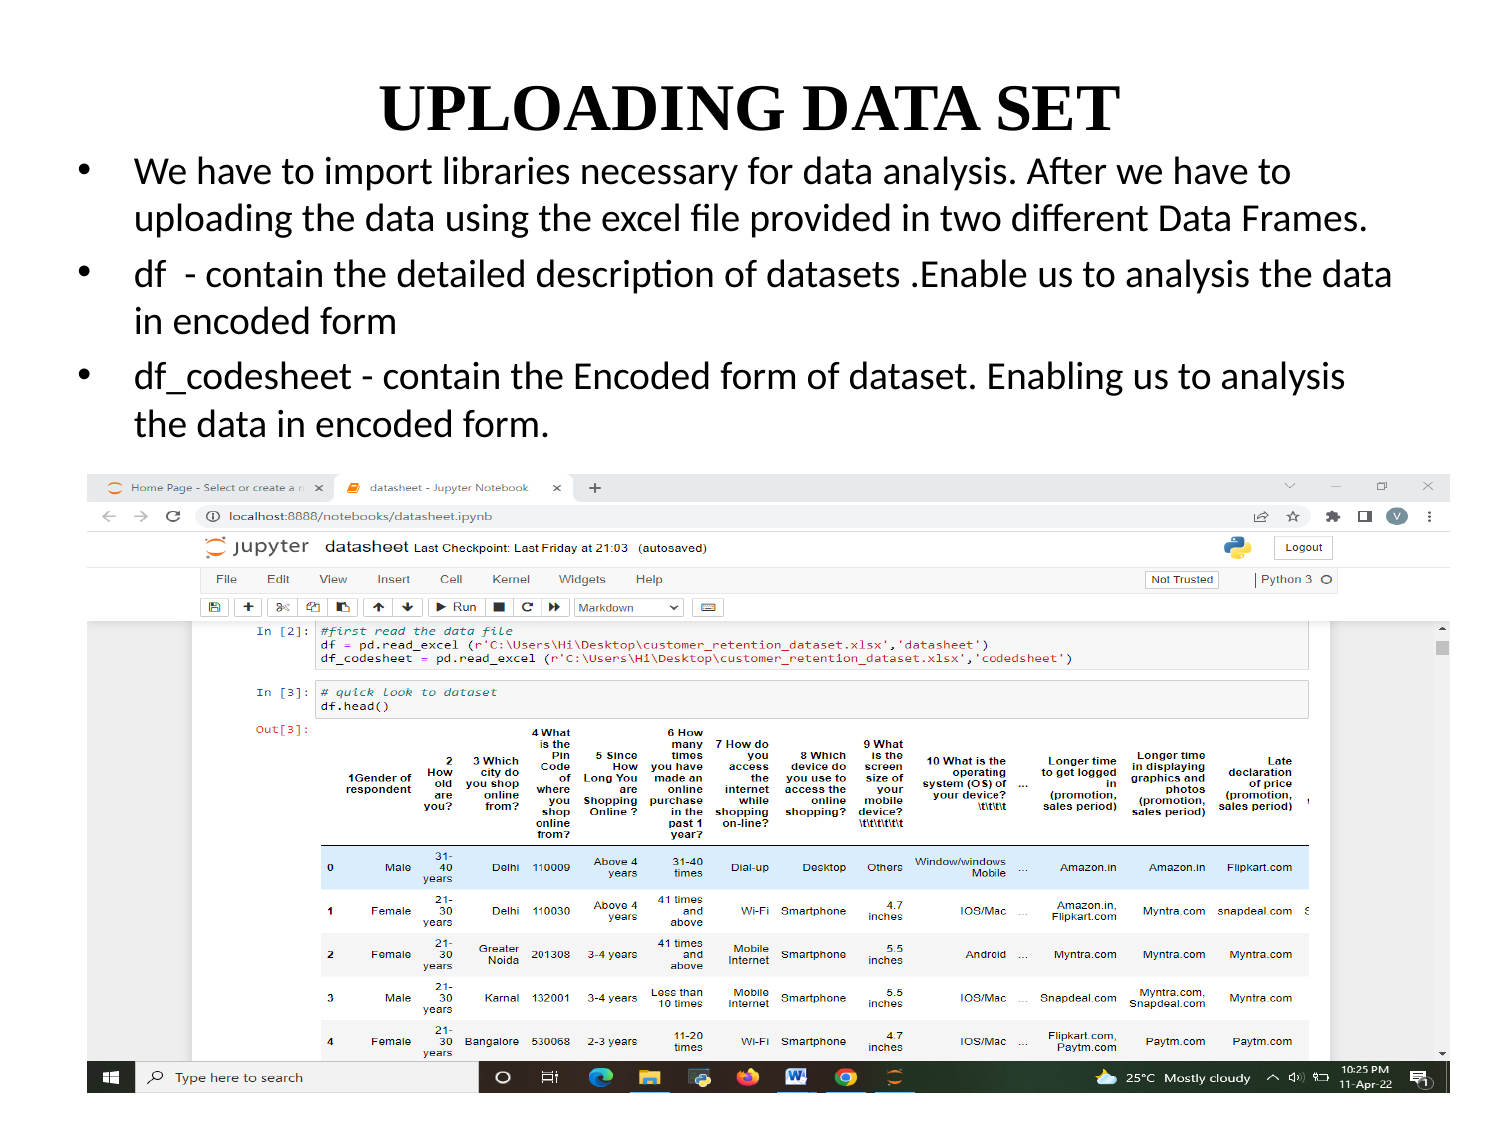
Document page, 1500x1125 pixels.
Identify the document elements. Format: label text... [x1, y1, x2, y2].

title UPLOADING DATA SET [75, 45, 1425, 163]
picture [87, 474, 1451, 1094]
list We have to import libraries necessary for data analysis. After we have to uploading the data using the excel file provided in two different Data Frames. df - contain the detailed description of datasets .Enable us to analysis the data in encoded form df_codesheet - contain the Encoded form of dataset. Enabling us to analysis the data in encoded form. [62, 137, 1413, 1005]
